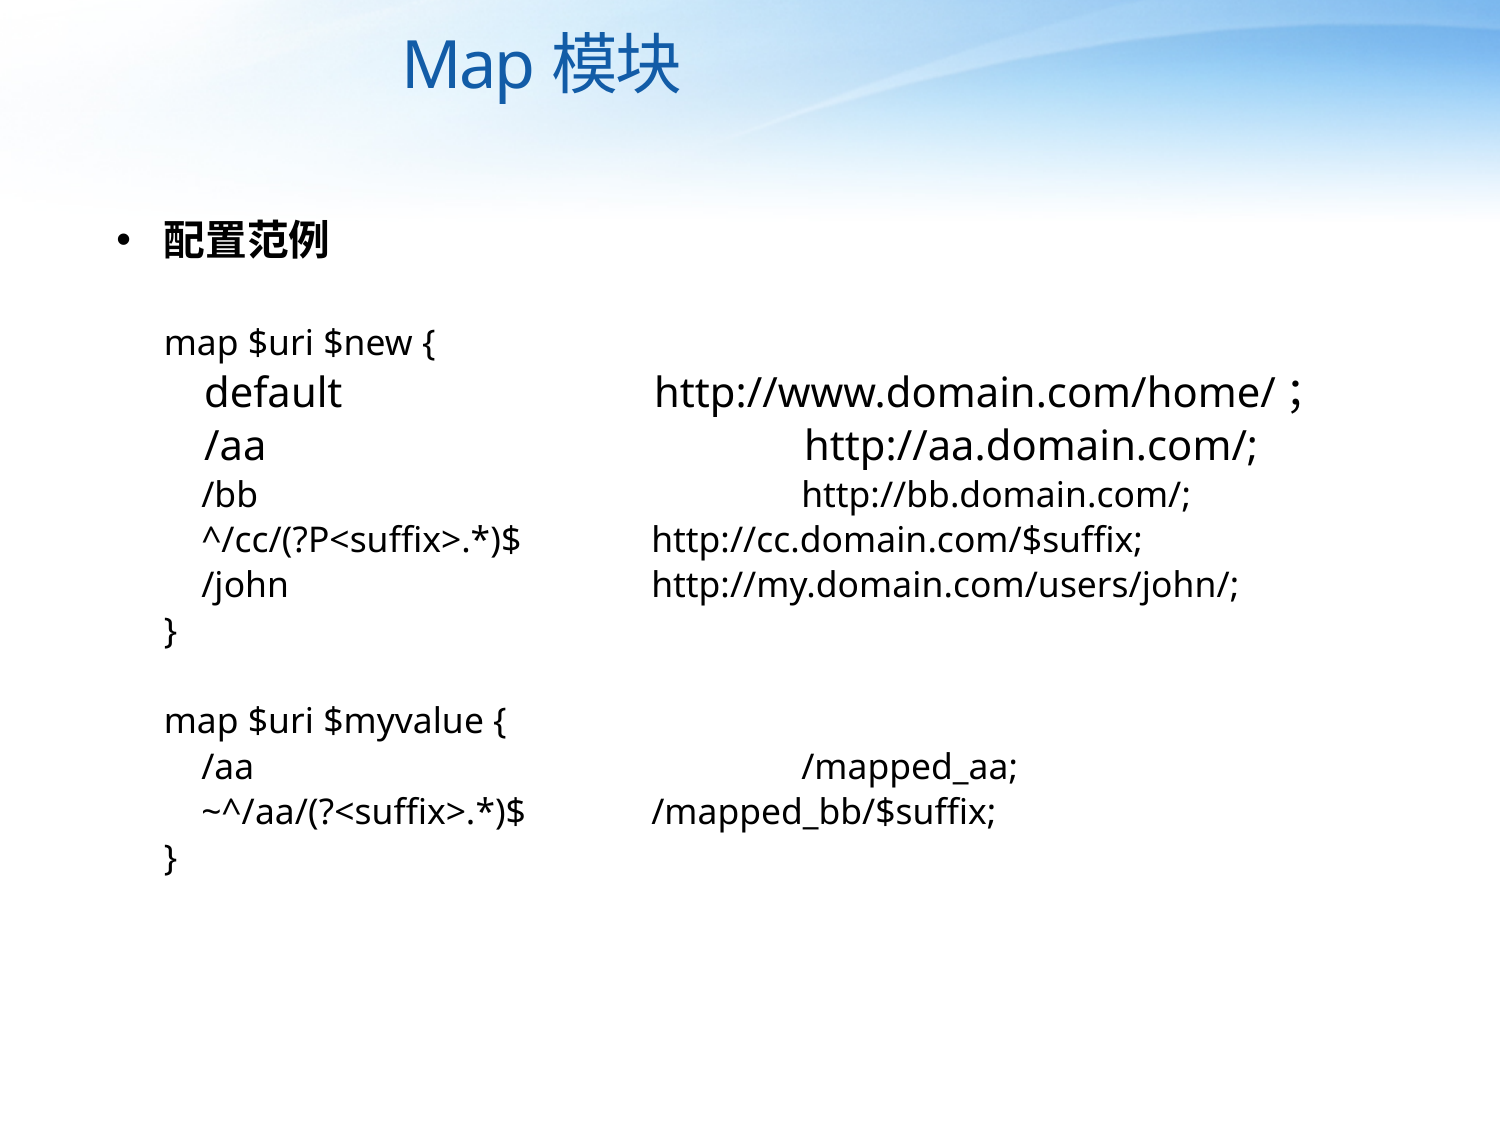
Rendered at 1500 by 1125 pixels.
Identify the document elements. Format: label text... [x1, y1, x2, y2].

title Map模块 [401, 31, 1500, 104]
picture [0, 0, 1500, 1125]
list 配置范例 map $uri $new { default http://www.domain.com/home/； /aa http://aa.domain.com/; /bb http://bb.domain.com/; ^/cc/(?P<suffix>.*)$ http://cc.domain.com/$suffix; /john http://my.domain.com/users/john/; } map $uri $myvalue { /aa /mapped_aa; ~^/aa/(?<suffix>.*)$ /mapped_bb/$suffix; } [116, 160, 1500, 918]
